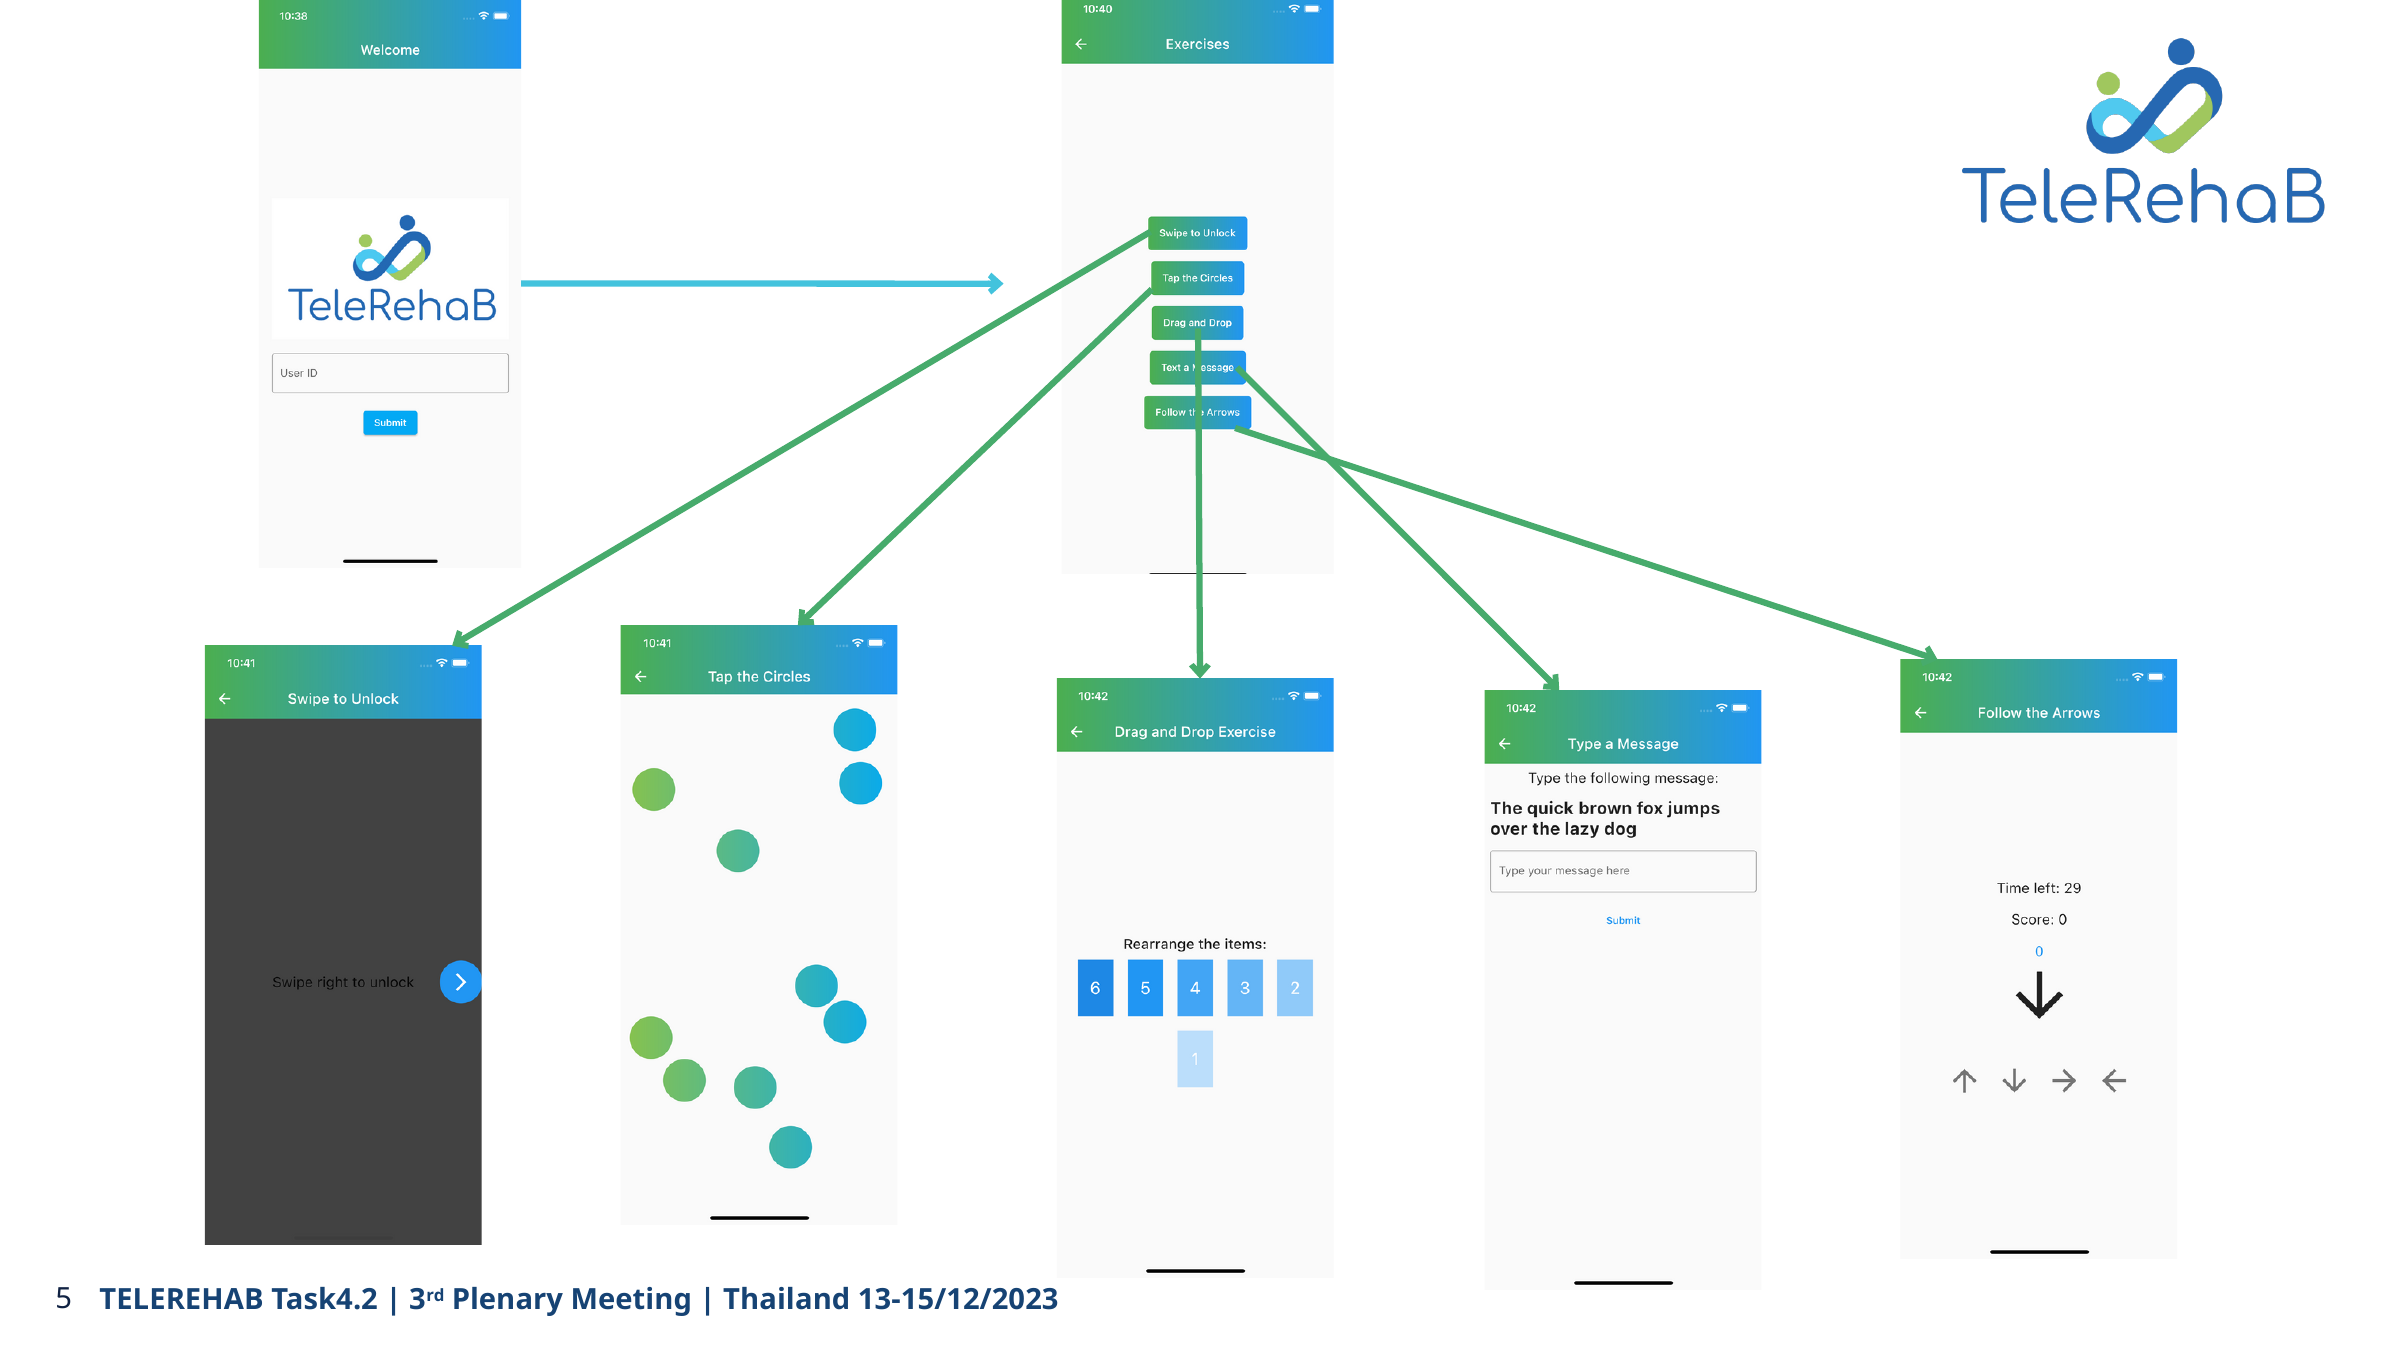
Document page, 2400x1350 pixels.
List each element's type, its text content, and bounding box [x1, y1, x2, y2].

text_box [258, 0, 522, 568]
text_box [1192, 328, 1208, 679]
text_box 5 [40, 1271, 123, 1310]
text_box [620, 625, 898, 1225]
text_box [1484, 690, 1762, 1290]
text_box [797, 289, 1152, 626]
text_box [1056, 678, 1334, 1278]
text_box [1061, 0, 1334, 574]
text_box TELEREHAB Task4.2 | 3rd Plenary Meeting | Thailand 13-15/12/2023 [99, 1284, 1450, 1322]
text_box [452, 231, 1151, 647]
text_box [204, 645, 482, 1245]
picture [1961, 38, 2325, 223]
text_box [1900, 659, 2178, 1260]
text_box [1329, 460, 1560, 691]
